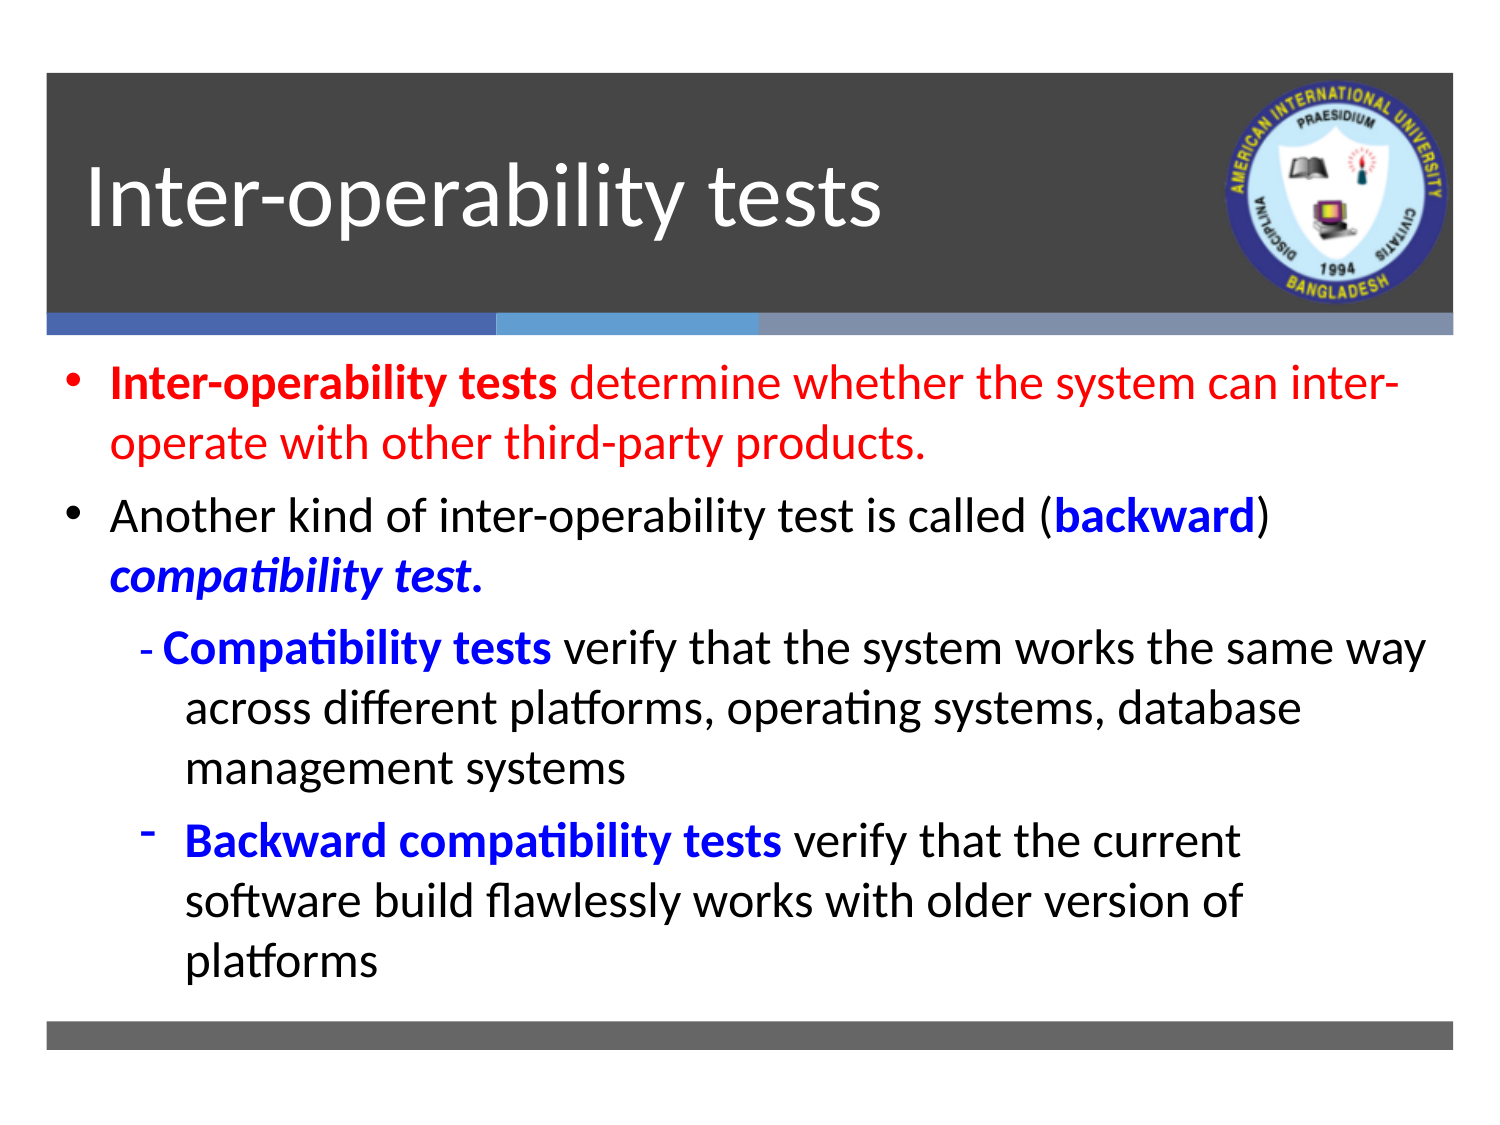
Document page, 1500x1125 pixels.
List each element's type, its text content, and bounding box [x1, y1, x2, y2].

text_box Inter-operability tests determine whether the system can inter-operate with other third-party products. Another kind of inter-operability test is called (backward) compatibility test.  Compatibility tests verify that the system works the same way across different platforms, operating systems, database management systems Backward compatibility tests verify that the current software build flawlessly works with older version of platforms [49, 342, 1443, 1125]
title Inter-operability tests [69, 73, 1351, 253]
picture [1220, 75, 1454, 310]
